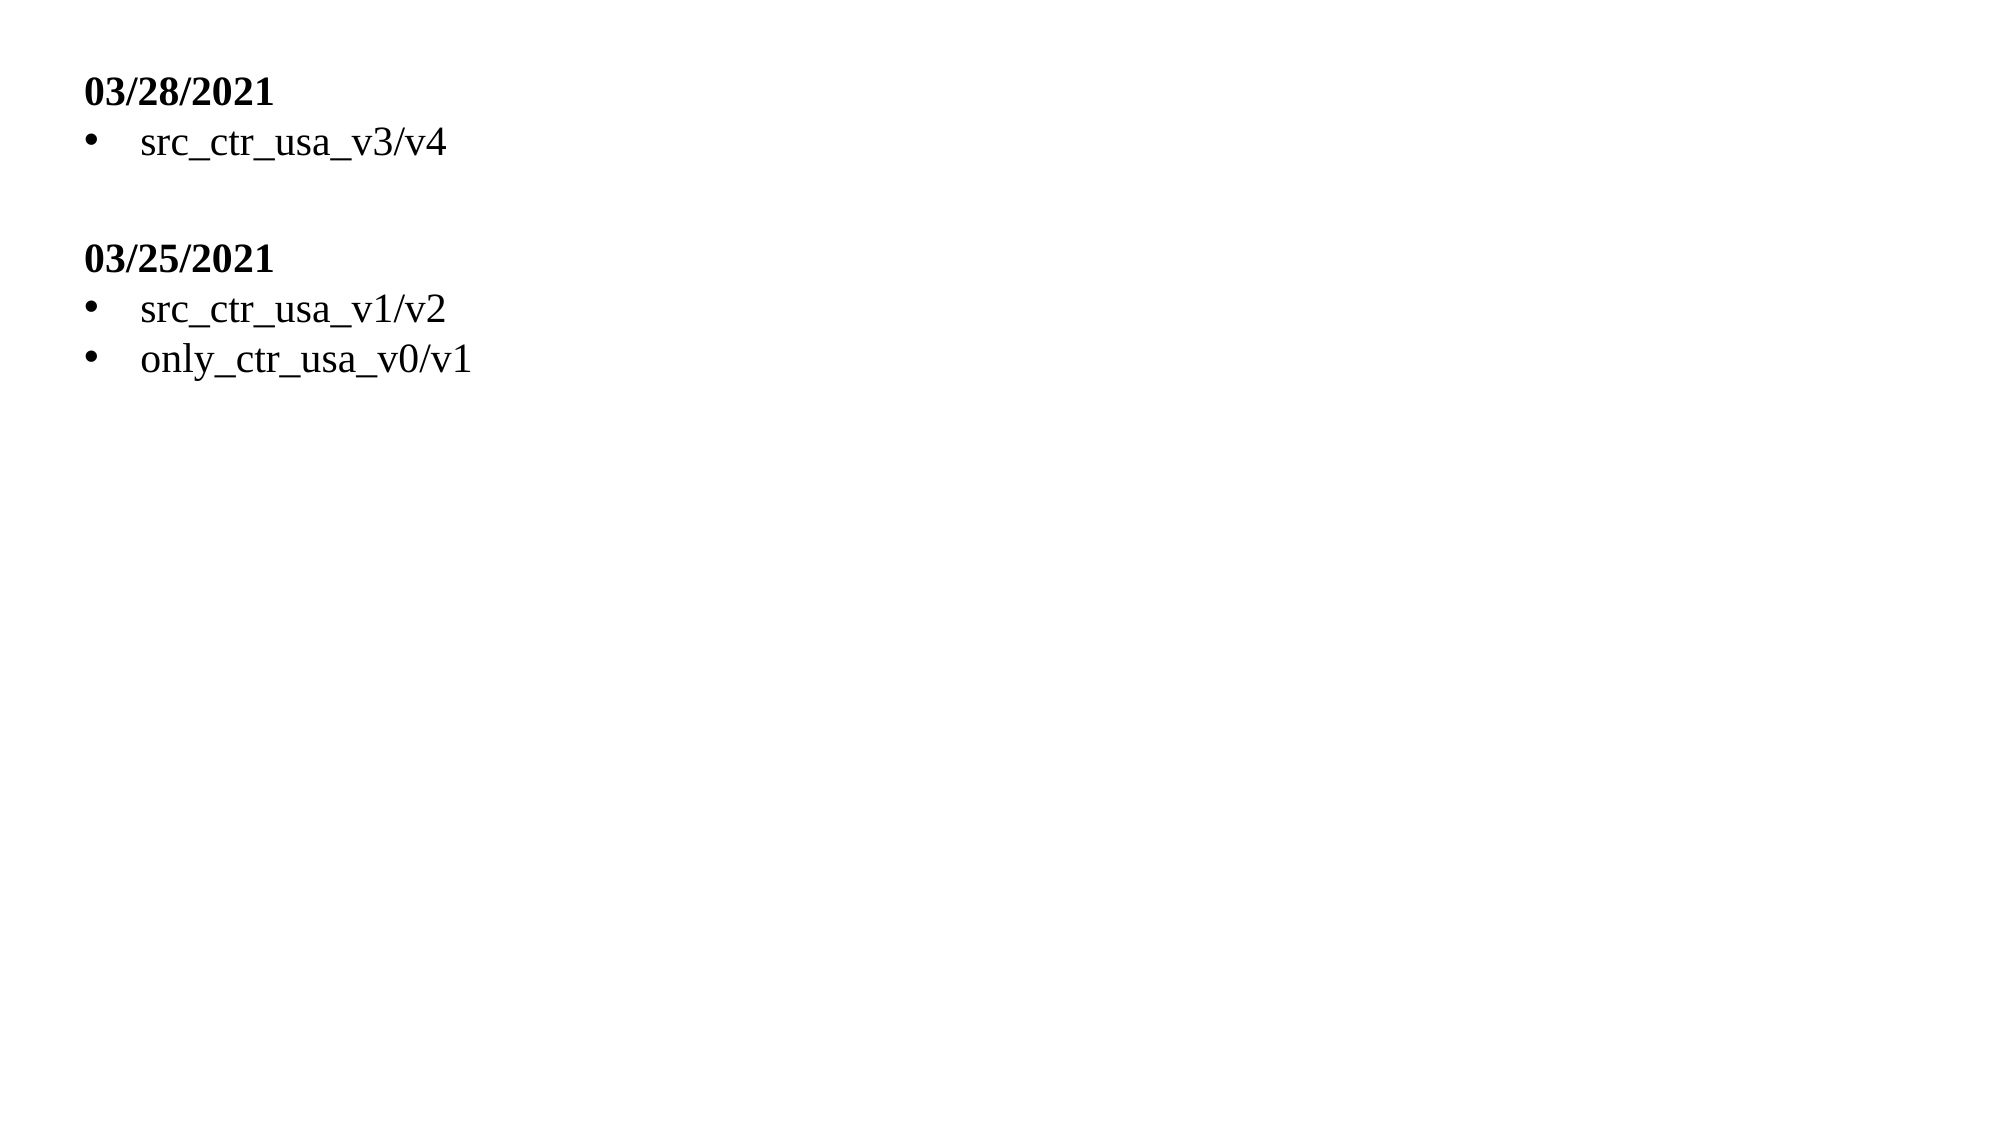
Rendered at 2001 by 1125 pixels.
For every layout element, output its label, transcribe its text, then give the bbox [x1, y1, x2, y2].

text_box 03/28/2021 src_ctr_usa_v3/v4 [69, 56, 463, 172]
text_box 03/25/2021 src_ctr_usa_v1/v2 only_ctr_usa_v0/v1 [69, 223, 489, 389]
